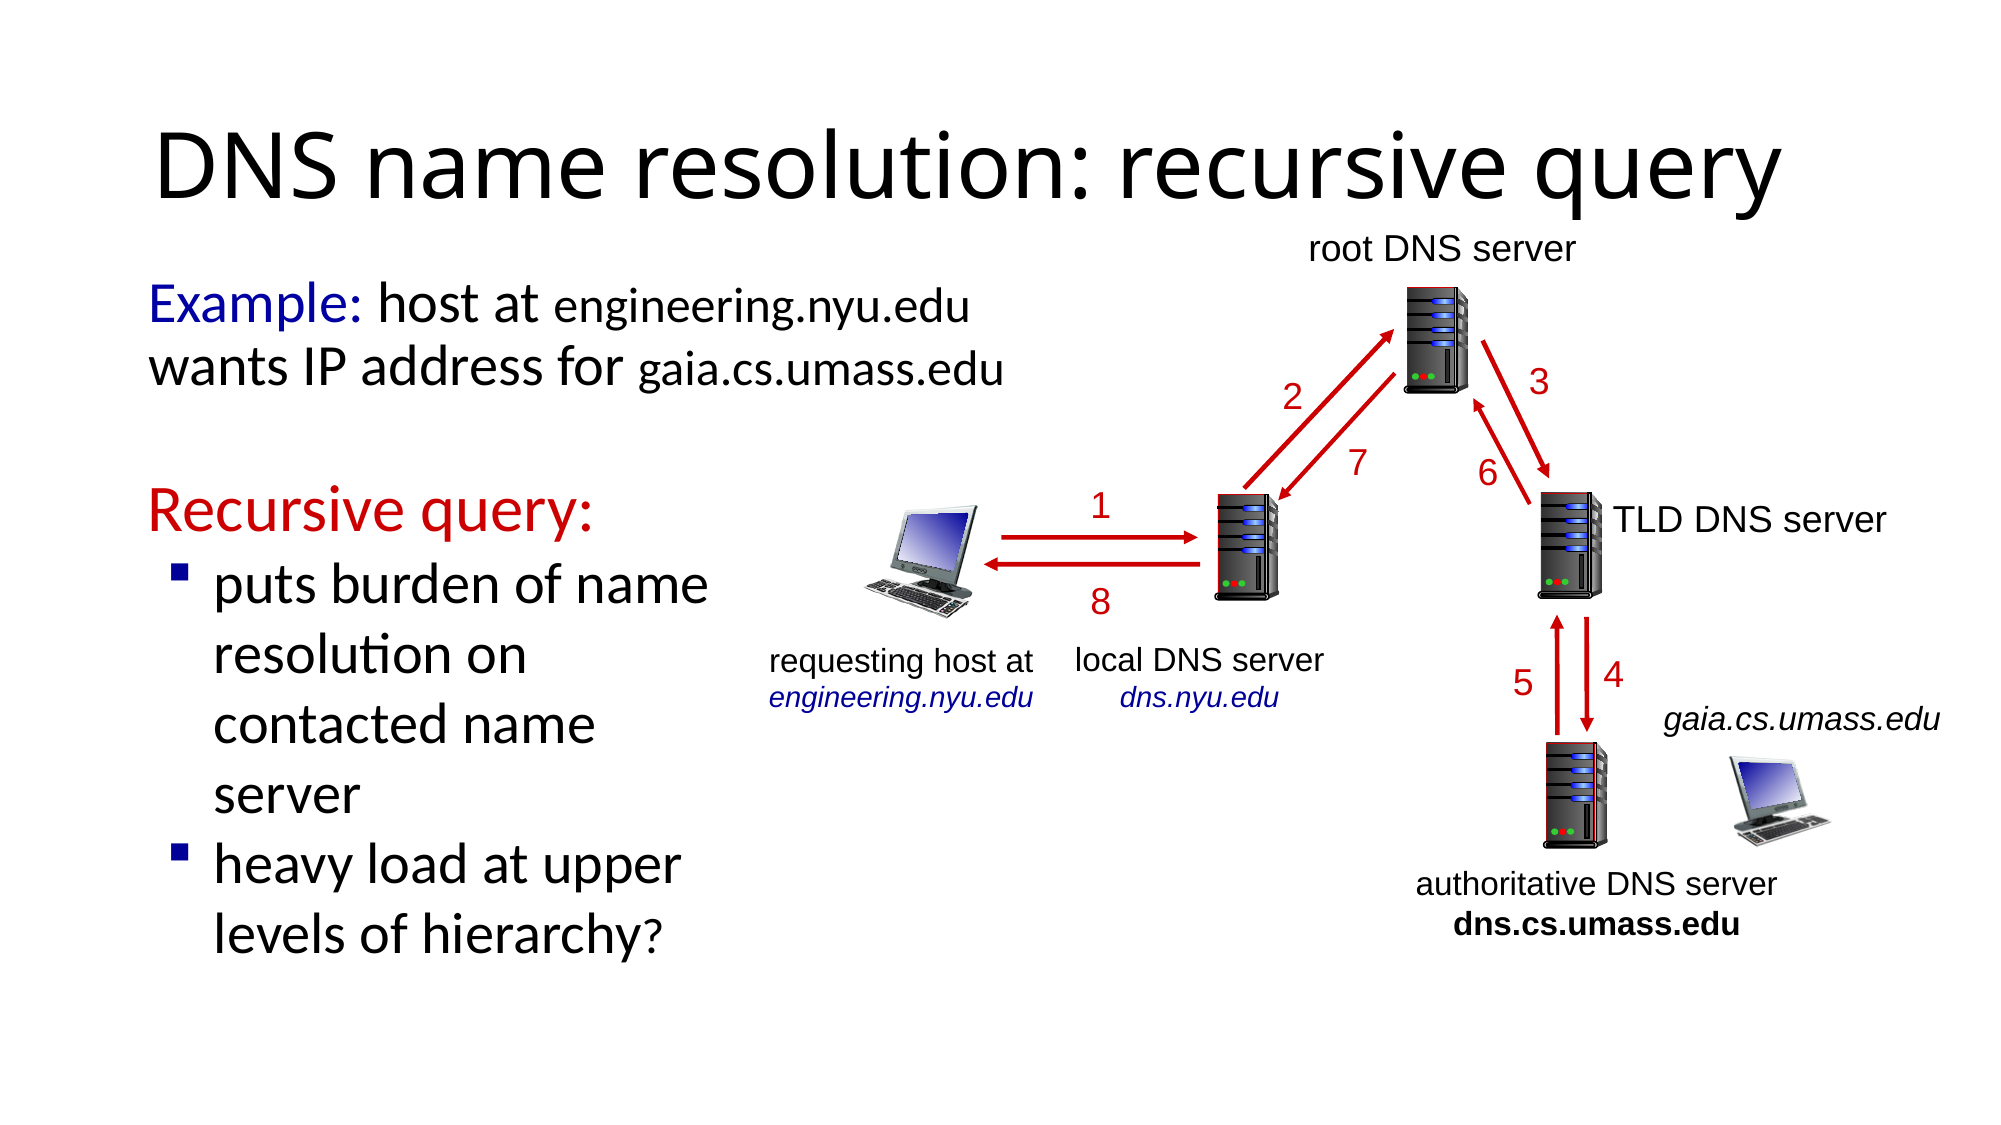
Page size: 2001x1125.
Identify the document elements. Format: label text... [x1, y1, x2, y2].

text_box requesting host at engineering.nyu.edu [754, 631, 1045, 721]
title DNS name resolution: recursive query [137, 59, 1863, 278]
text_box Example: host at engineering.nyu.edu wants IP address for gaia.cs.umass.edu [112, 265, 1042, 440]
text_box 8 [1075, 569, 1127, 629]
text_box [1543, 742, 1608, 848]
text_box [1550, 614, 1564, 736]
text_box [1580, 616, 1594, 732]
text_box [1404, 287, 1469, 393]
text_box TLD DNS server [1585, 487, 1915, 548]
text_box [983, 558, 1201, 571]
text_box root DNS server [1277, 216, 1608, 277]
text_box 4 [1588, 642, 1639, 703]
text_box Recursive query: puts burden of name resolution on contacted name server heavy load at upper levels of hierarchy? [132, 457, 741, 990]
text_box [1214, 494, 1280, 600]
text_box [836, 500, 982, 627]
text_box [1726, 752, 1856, 854]
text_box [1538, 492, 1603, 599]
text_box [1473, 398, 1530, 505]
text_box [1516, 410, 1550, 479]
text_box 6 [1462, 440, 1514, 501]
text_box 2 [1267, 364, 1318, 425]
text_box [1045, 631, 1354, 722]
text_box gaia.cs.umass.edu [1648, 690, 1957, 745]
text_box 1 [1075, 473, 1127, 534]
text_box 5 [1498, 650, 1549, 711]
text_box 3 [1441, 349, 1638, 410]
text_box authoritative DNS server dns.cs.umass.edu [1400, 855, 1794, 950]
text_box [1280, 373, 1395, 500]
text_box [1318, 328, 1395, 411]
text_box [1001, 531, 1198, 544]
text_box 7 [1332, 430, 1384, 491]
